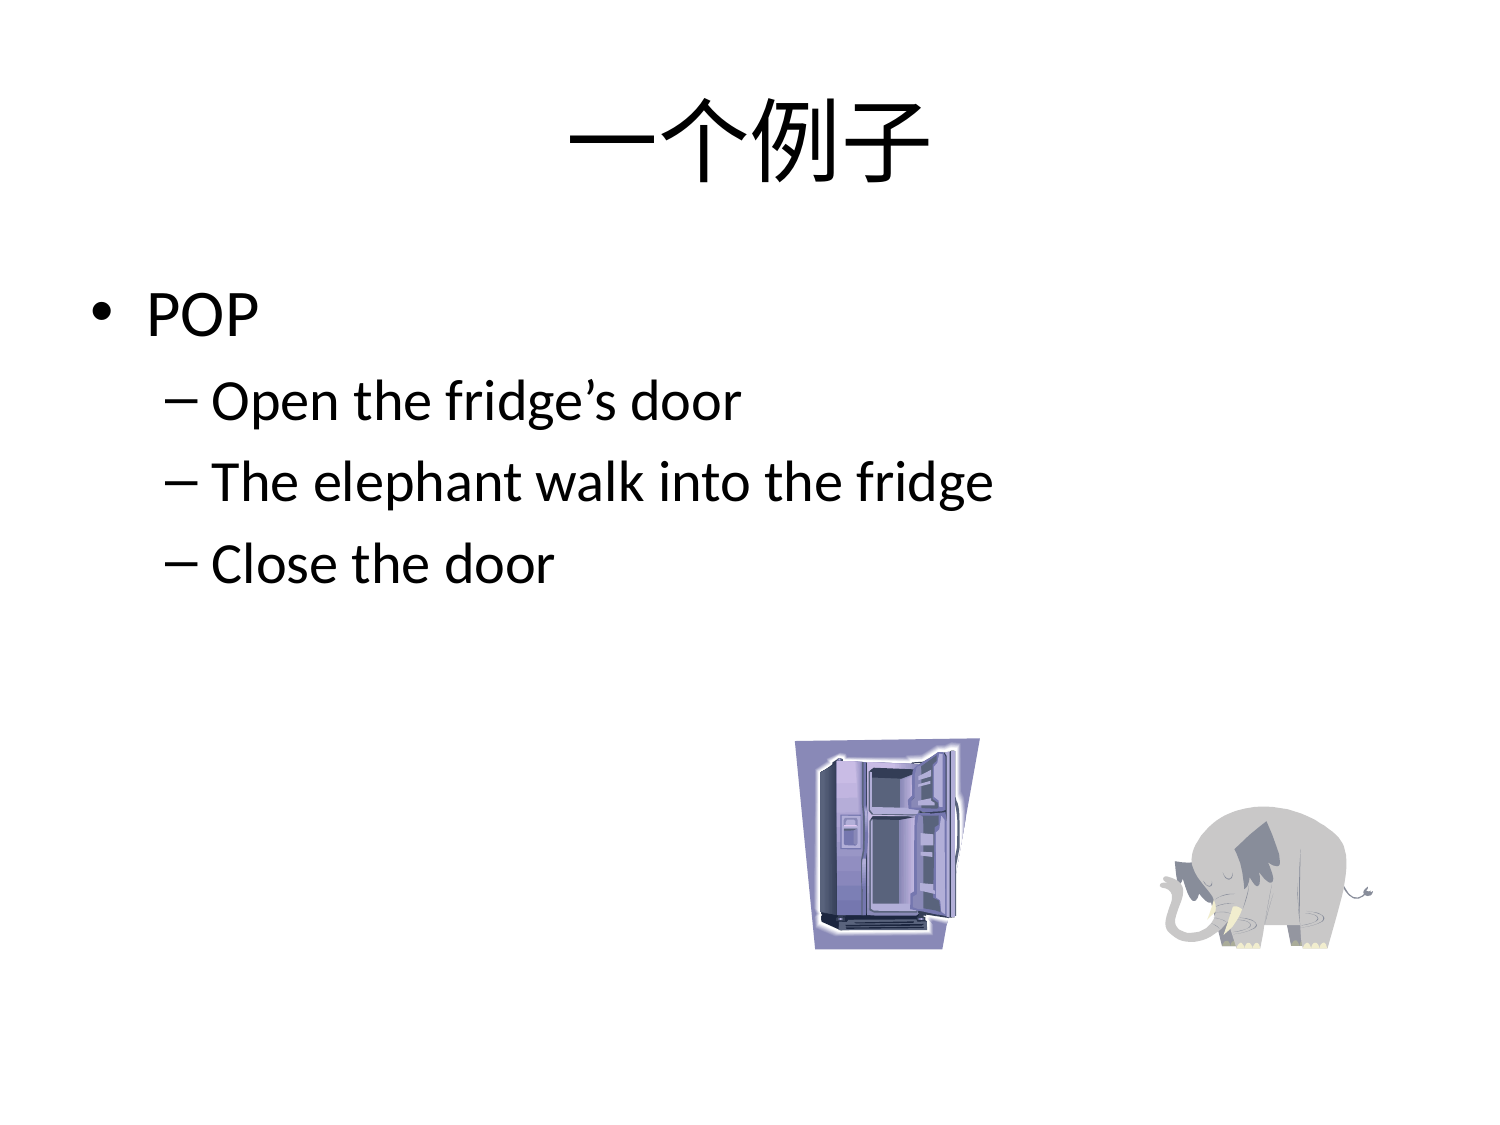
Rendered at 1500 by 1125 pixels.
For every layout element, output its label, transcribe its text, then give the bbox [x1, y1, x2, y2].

title 一个例子 [75, 45, 1425, 233]
picture [794, 737, 981, 950]
list POP Open the fridge’s door The elephant walk into the fridge Close the door [75, 262, 1425, 1005]
picture [1158, 805, 1374, 950]
